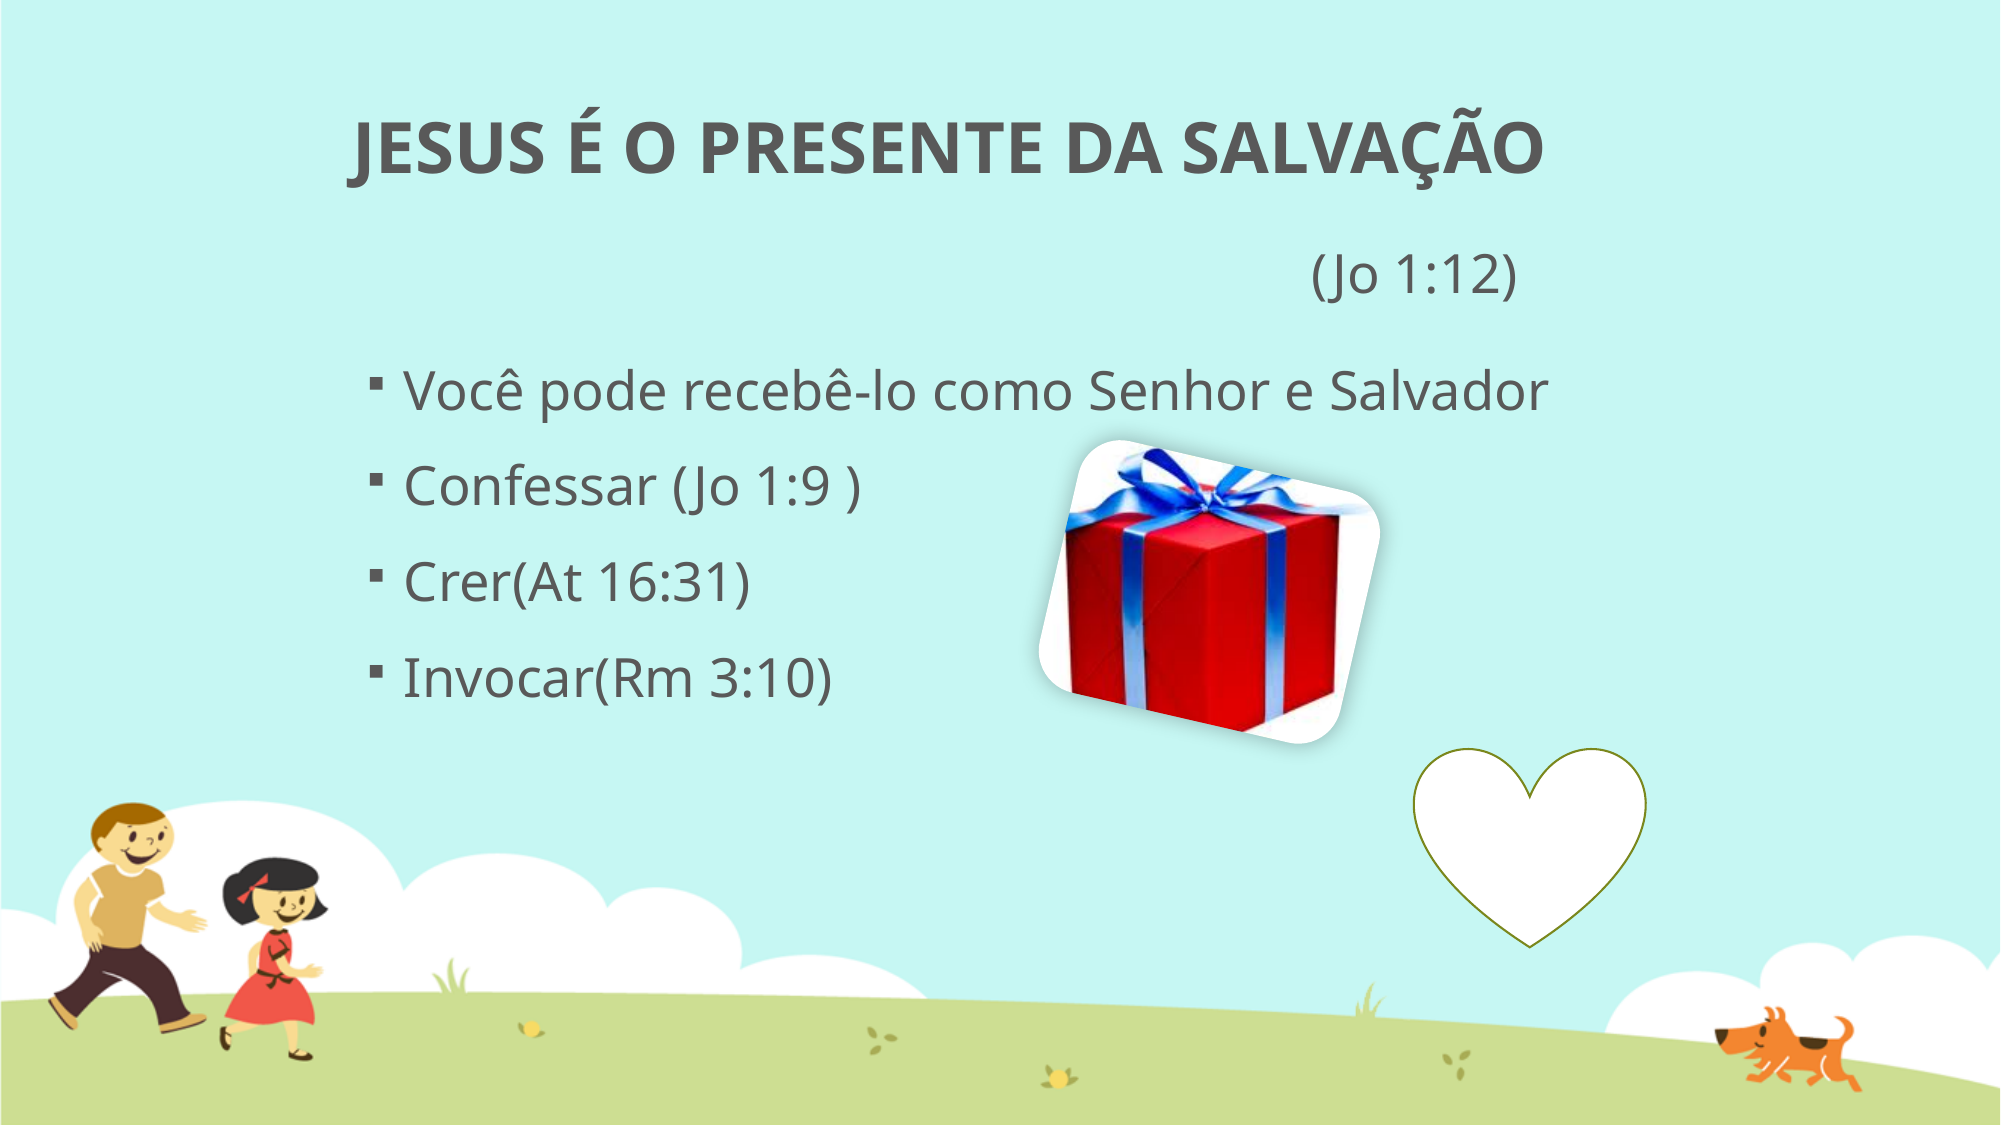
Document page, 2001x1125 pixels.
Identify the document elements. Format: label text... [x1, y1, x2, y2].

list Você pode recebê-lo como Senhor e Salvador Confessar (Jo 1:9 ) Crer(At 16:31) Invocar(Rm 3:10) [344, 355, 1882, 1031]
text_box [1412, 747, 1647, 949]
picture [0, 0, 2001, 1125]
text_box (Jo 1:12) [1296, 232, 1533, 312]
title JESUS É O PRESENTE DA SALVAÇÃO [337, 0, 1875, 197]
